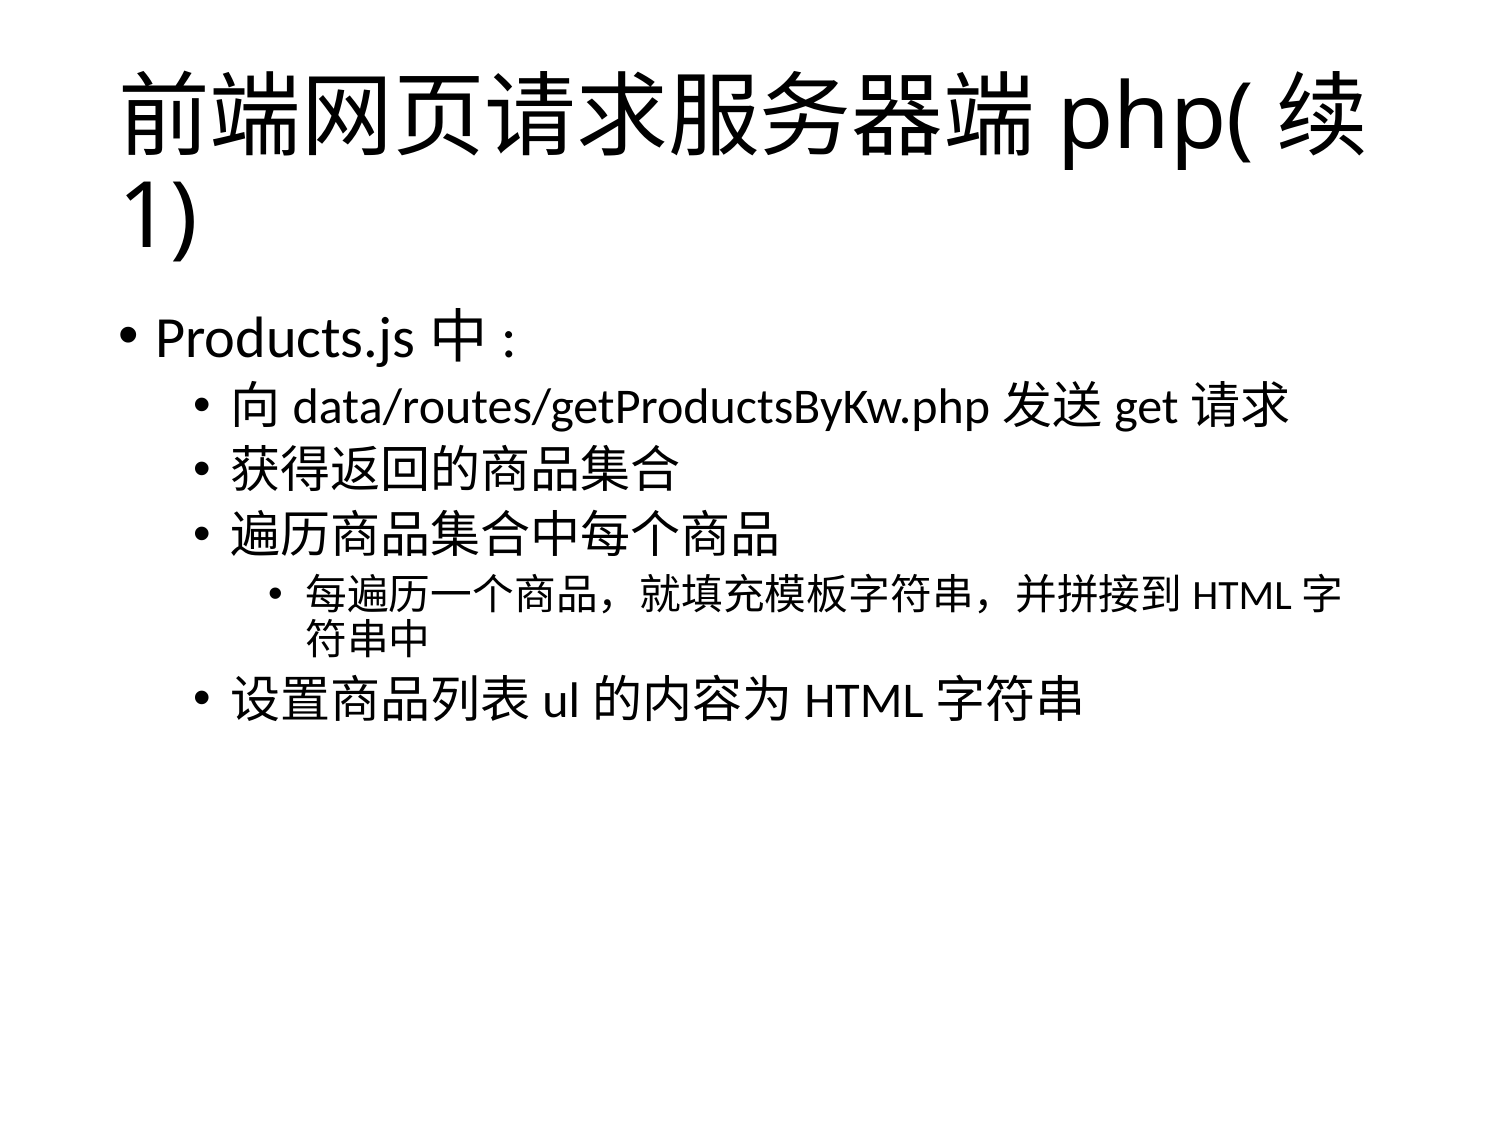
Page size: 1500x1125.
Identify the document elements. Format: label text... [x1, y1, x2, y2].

list Products.js中: 向data/routes/getProductsByKw.php发送get请求 获得返回的商品集合 遍历商品集合中每个商品 每遍历一个商品，就填充模板字符串，并拼接到HTML字符串中 设置商品列表ul的内容为HTML字符串 [103, 299, 1397, 1014]
title 前端网页请求服务器端php(续1) [103, 59, 1397, 278]
